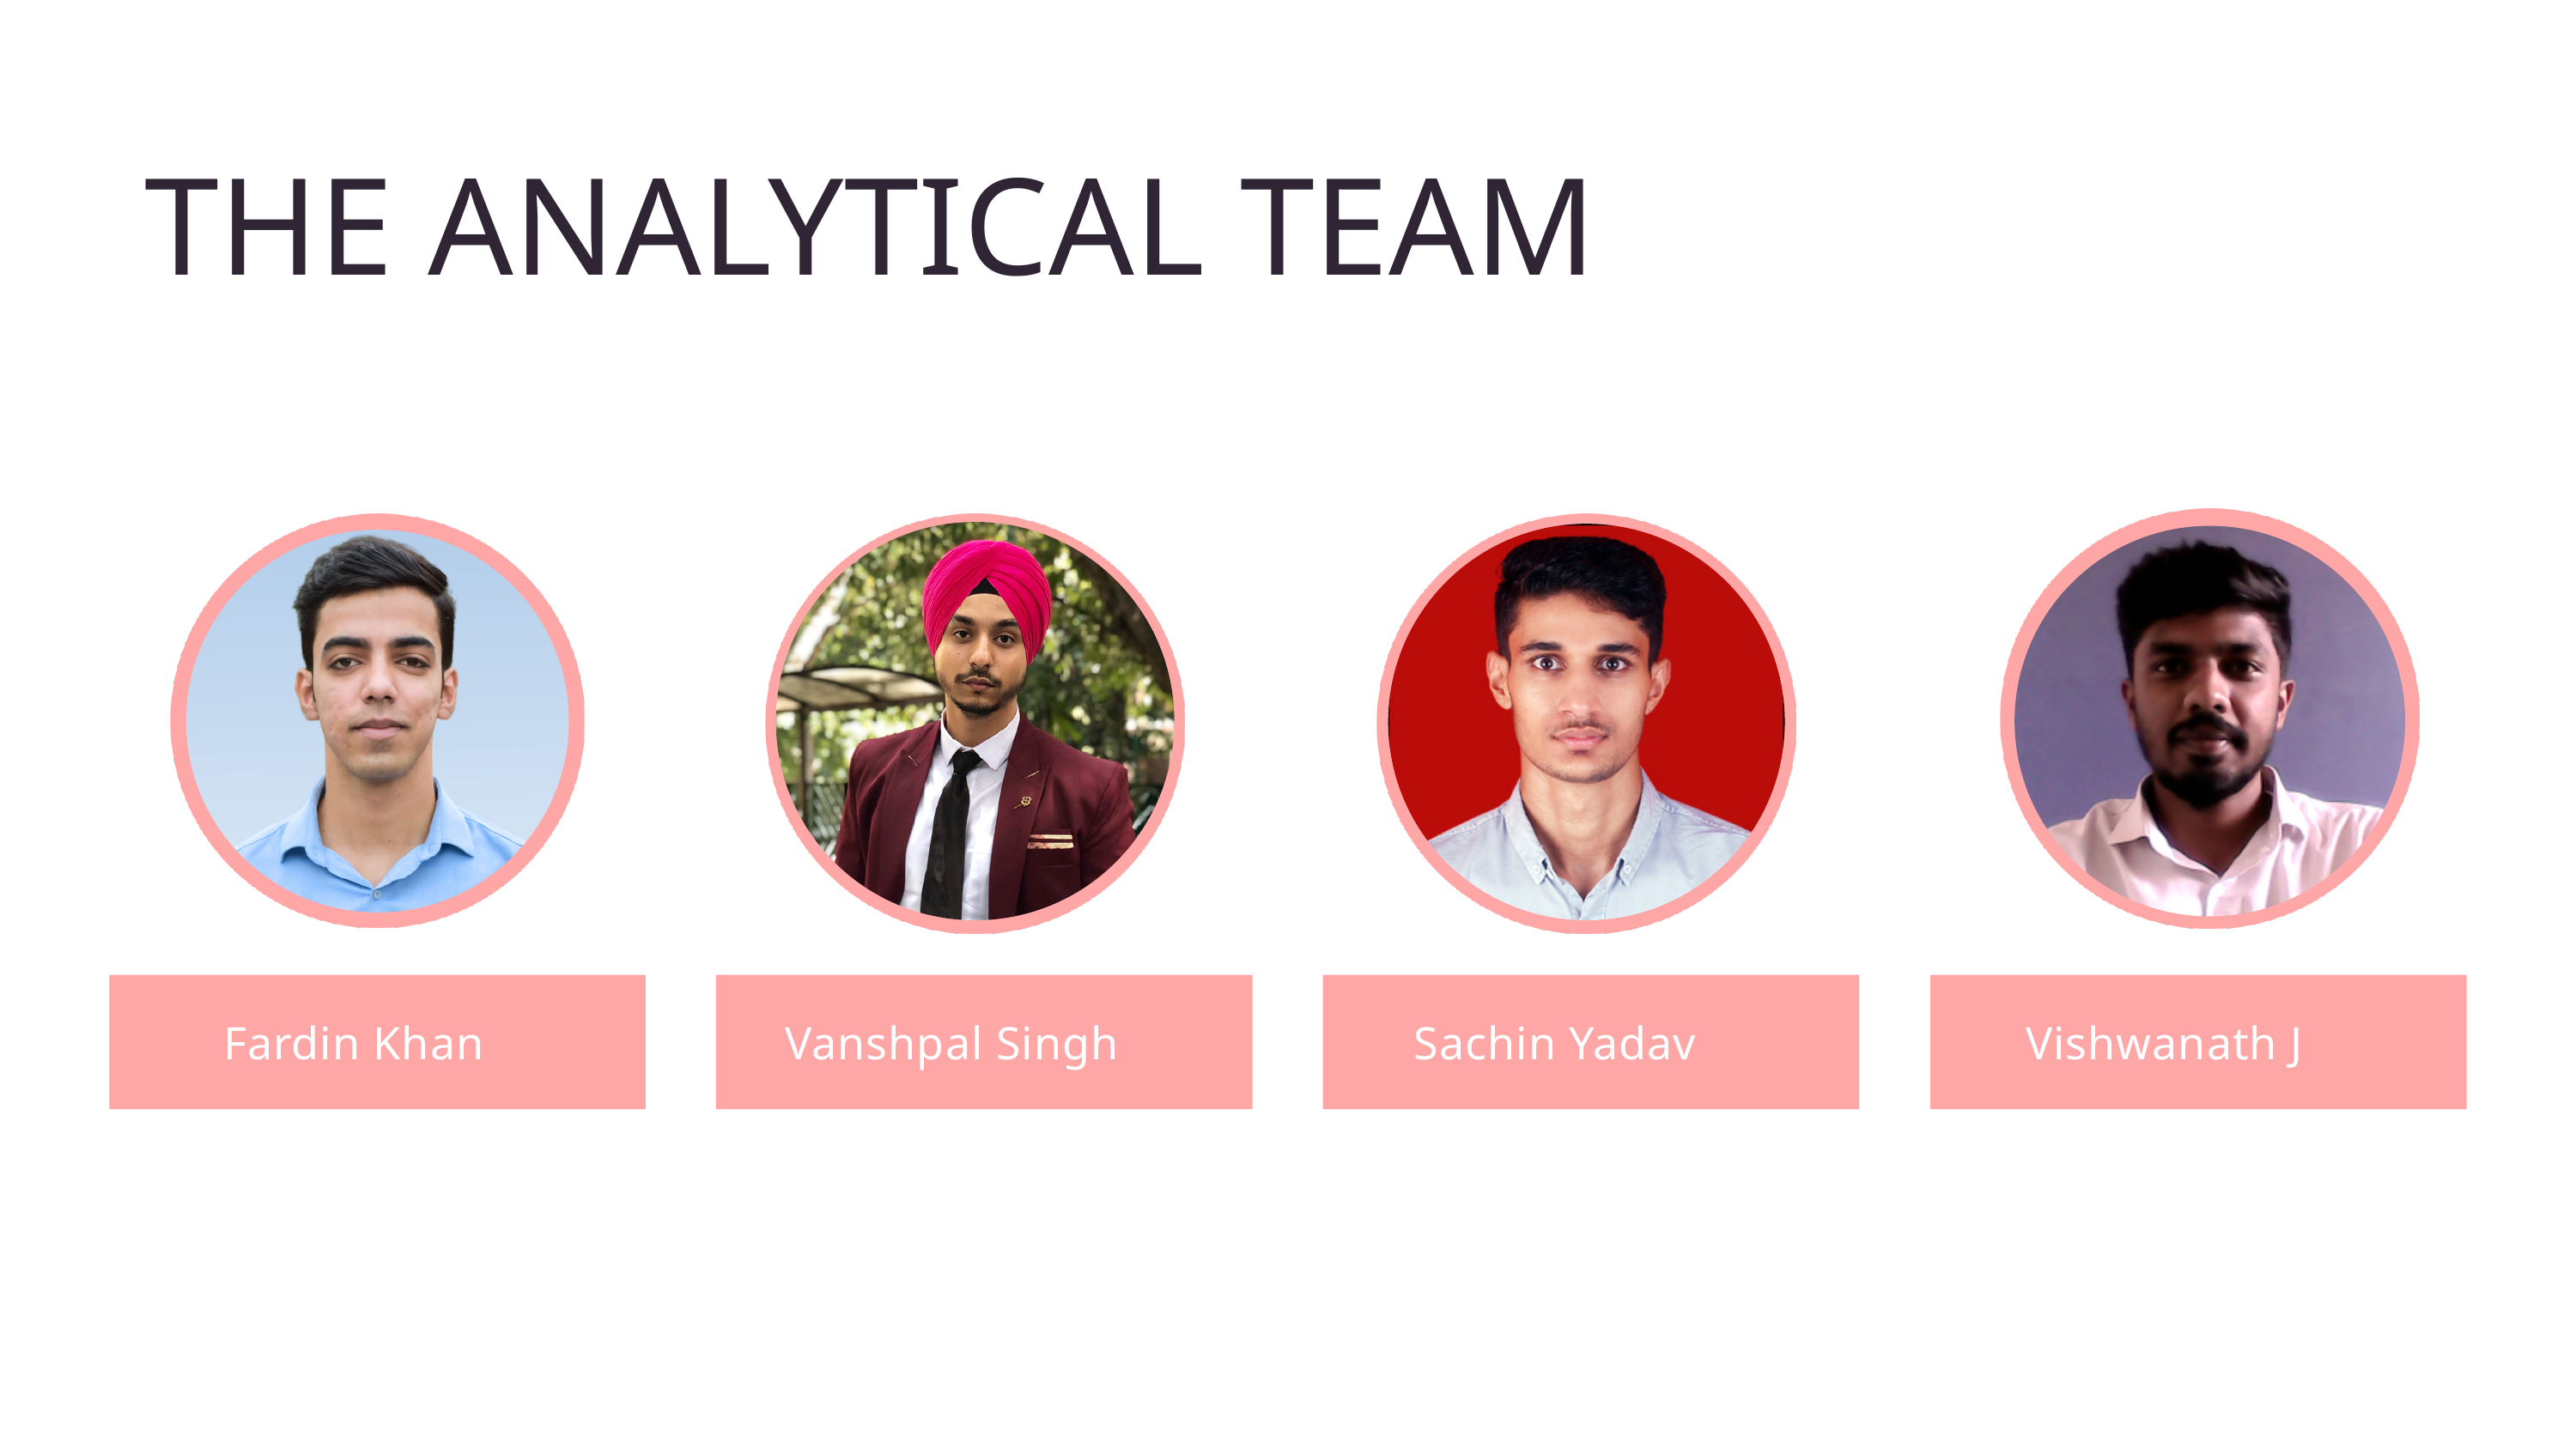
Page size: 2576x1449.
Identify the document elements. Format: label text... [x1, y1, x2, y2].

text_box [1930, 974, 2467, 1110]
text_box [170, 513, 585, 928]
text_box [1322, 974, 1860, 1110]
text_box THE ANALYTICAL TEAM [144, 154, 1850, 302]
text_box Vanshpal Singh [785, 1019, 1184, 1070]
text_box [1376, 513, 1796, 934]
text_box [715, 974, 1253, 1110]
text_box Vishwanath J [2026, 1019, 2373, 1070]
text_box [765, 513, 1185, 934]
text_box [2000, 508, 2420, 929]
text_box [185, 529, 569, 913]
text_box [2014, 525, 2406, 917]
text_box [775, 521, 1175, 921]
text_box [1388, 523, 1785, 921]
text_box Fardin Khan [223, 1019, 532, 1070]
text_box Sachin Yadav [1413, 1019, 1768, 1070]
text_box [109, 974, 646, 1110]
